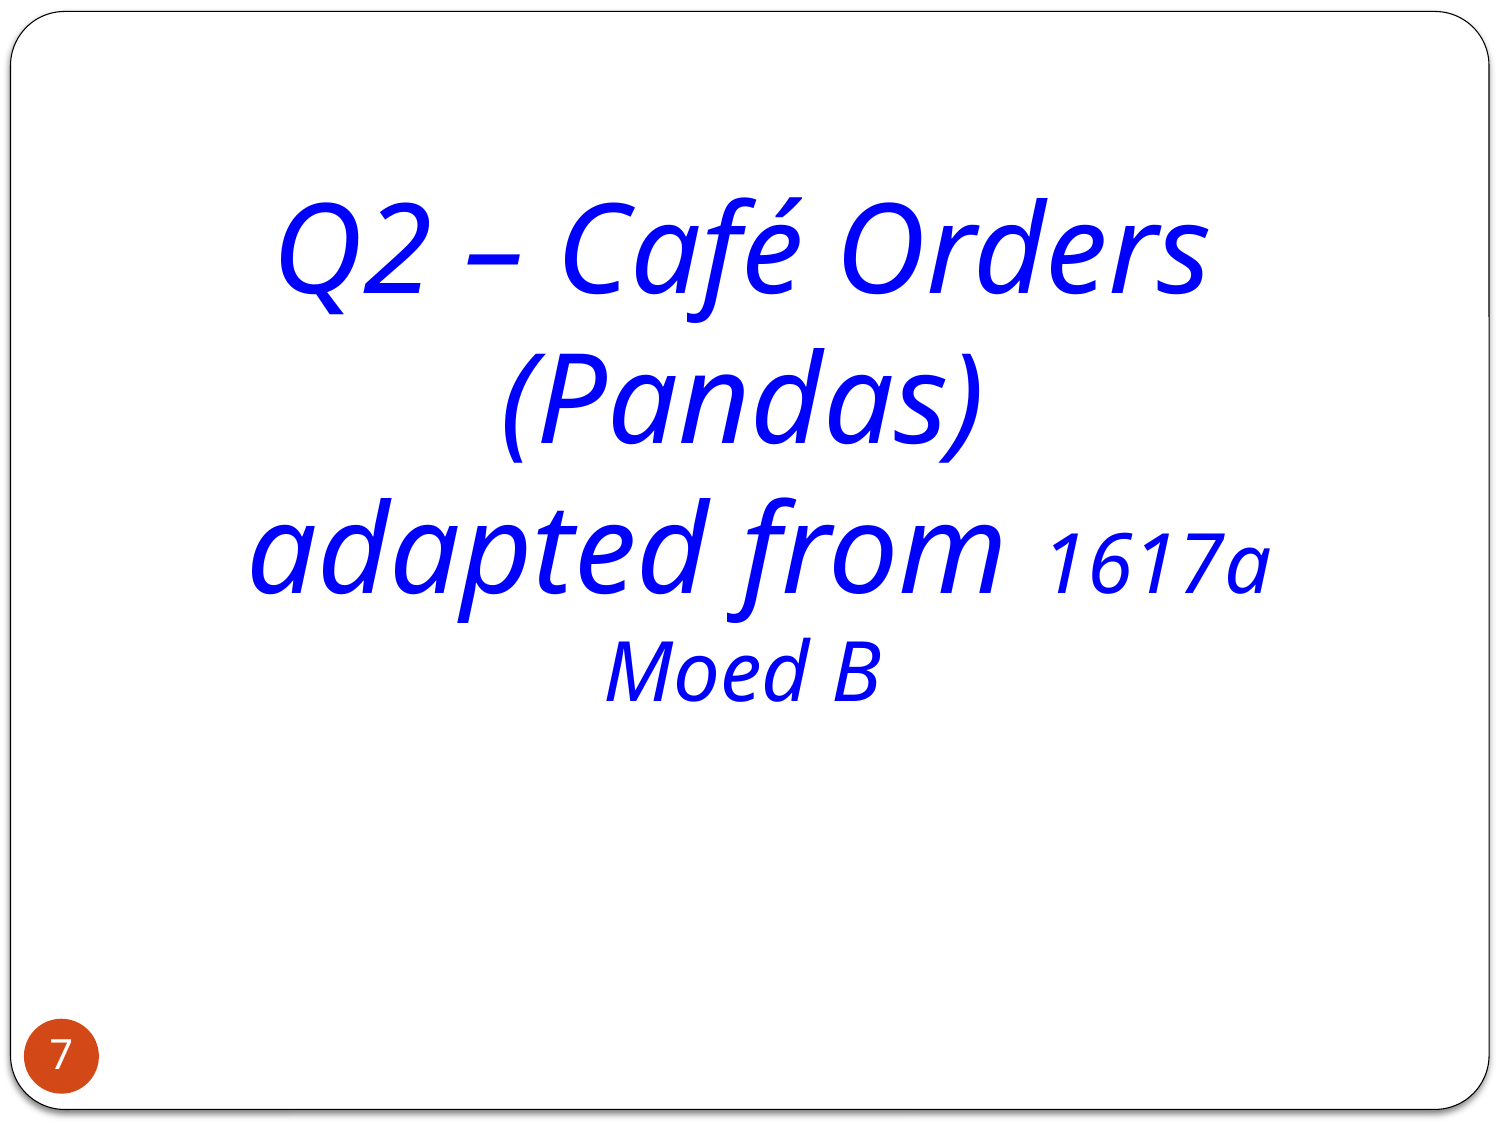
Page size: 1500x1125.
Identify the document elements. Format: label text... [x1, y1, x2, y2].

title Q2 – Café Orders (Pandas) adapted from 1617a Moed B [135, 154, 1350, 734]
slide_number 7 [23, 1018, 99, 1094]
